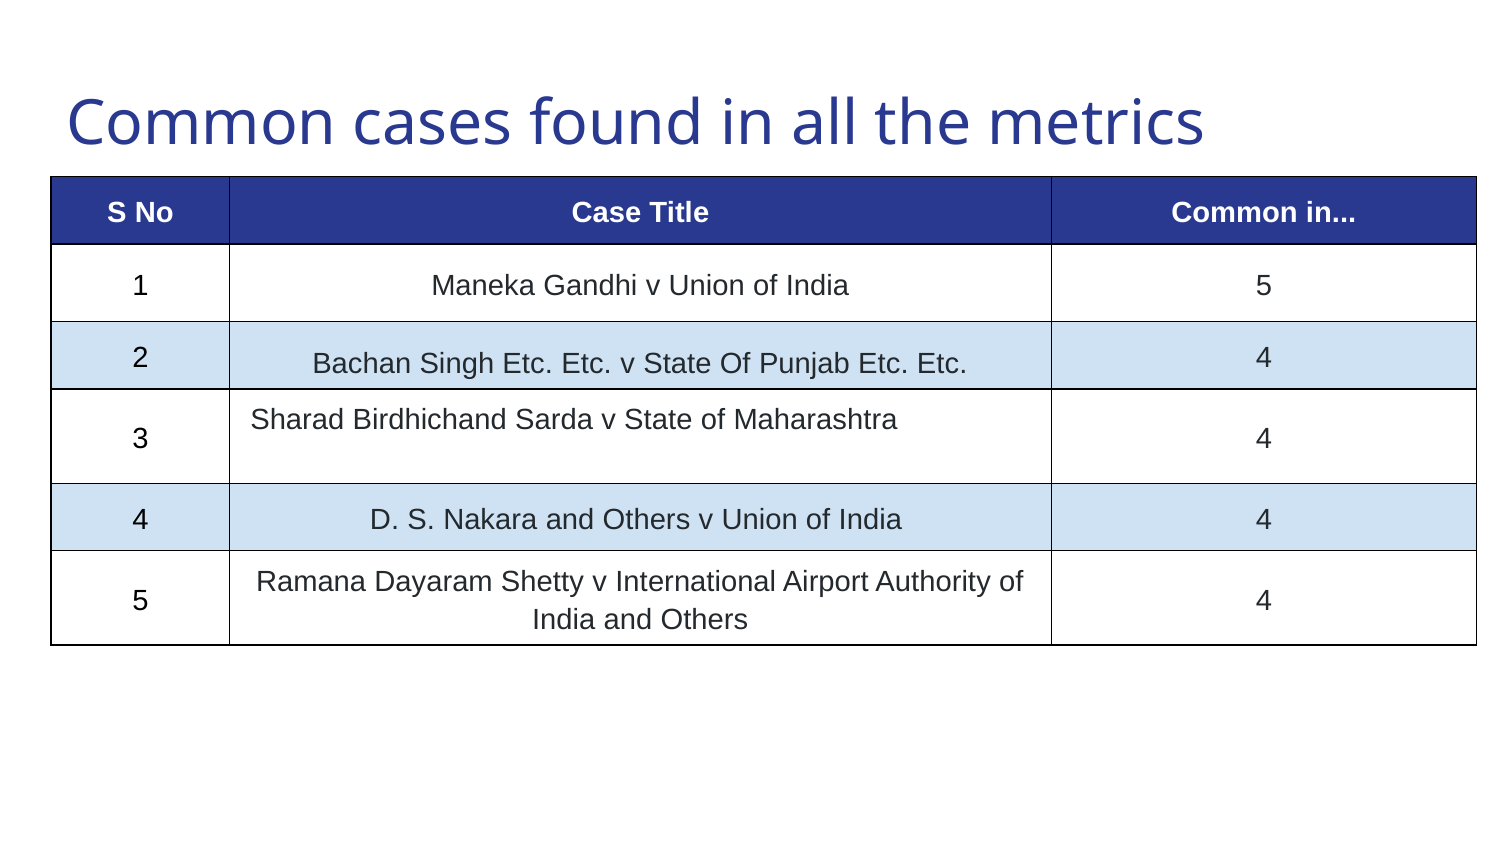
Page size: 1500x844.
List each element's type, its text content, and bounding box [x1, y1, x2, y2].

table_cell 3 [52, 390, 229, 483]
table_cell 4 [1052, 390, 1476, 483]
title Common cases found in all the metrics [51, 67, 1449, 167]
table_cell 5 [52, 551, 229, 644]
table_cell Ramana Dayaram Shetty v International Airport Authority of India and Others [230, 551, 1051, 644]
table_cell 1 [52, 245, 229, 321]
table_cell 4 [1052, 551, 1476, 644]
table_cell 4 [52, 484, 229, 550]
table_cell 4 [1052, 322, 1476, 388]
table_cell Sharad Birdhichand Sarda v State of Maharashtra [230, 390, 1051, 483]
table_cell 2 [52, 322, 229, 388]
table_cell Bachan Singh Etc. Etc. v State Of Punjab Etc. Etc. [230, 322, 1051, 388]
table_cell Maneka Gandhi v Union of India [230, 245, 1051, 321]
table_header Common in... [1052, 177, 1476, 243]
table_cell D. S. Nakara and Others v Union of India [230, 484, 1051, 550]
table_header Case Title [230, 177, 1051, 243]
table_header S No [52, 177, 229, 243]
table_cell 4 [1052, 484, 1476, 550]
table_cell 5 [1052, 245, 1476, 321]
